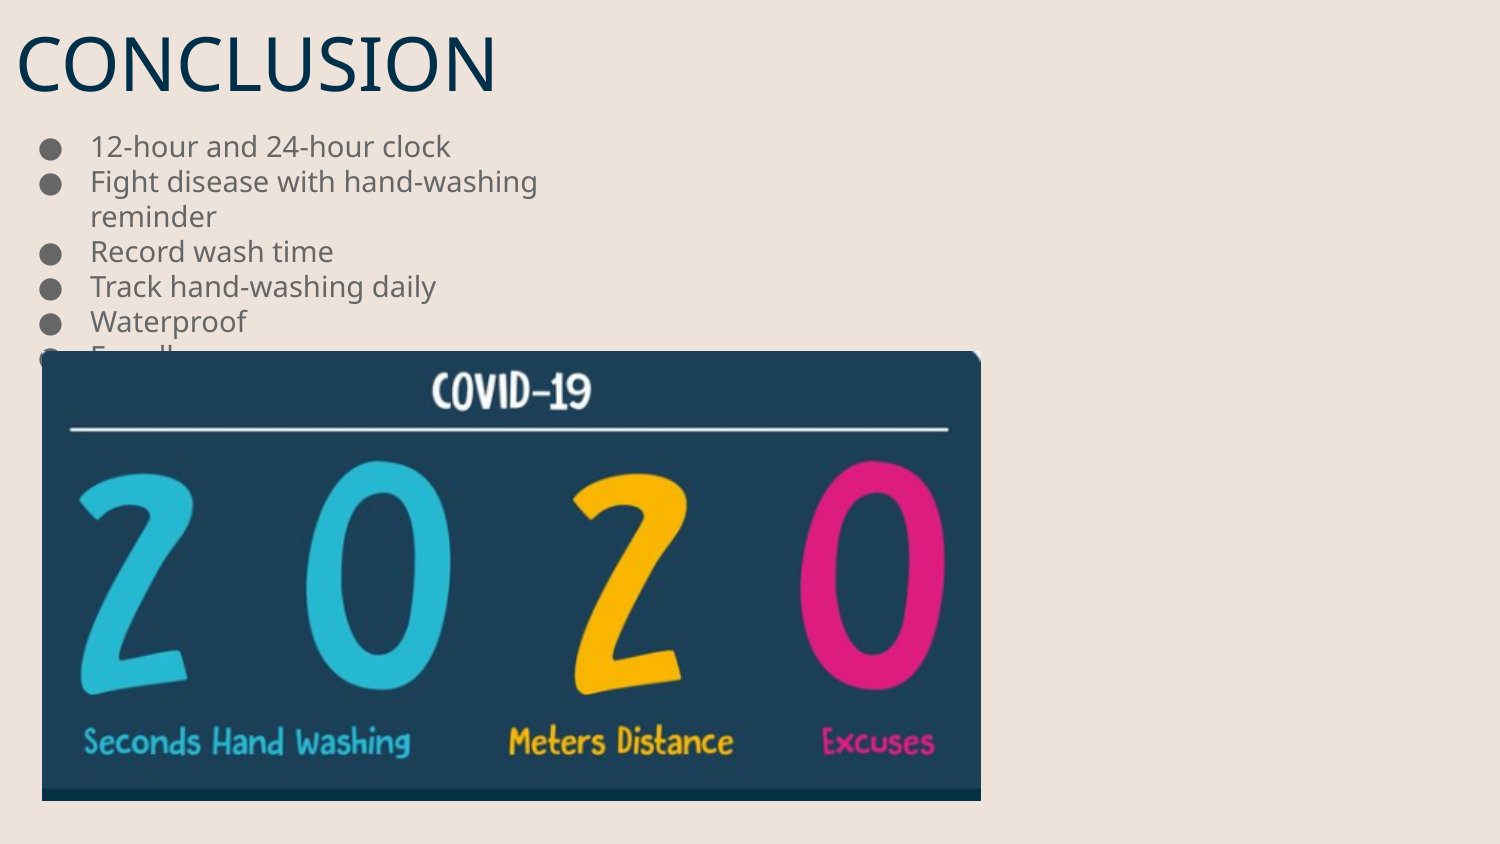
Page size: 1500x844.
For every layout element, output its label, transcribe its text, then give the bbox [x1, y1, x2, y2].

picture [42, 351, 981, 790]
title CONCLUSION [0, 0, 741, 123]
picture [42, 794, 981, 801]
text_box 12-hour and 24-hour clock Fight disease with hand-washing reminder Record wash time Track hand-washing daily Waterproof For all ages [0, 113, 661, 352]
